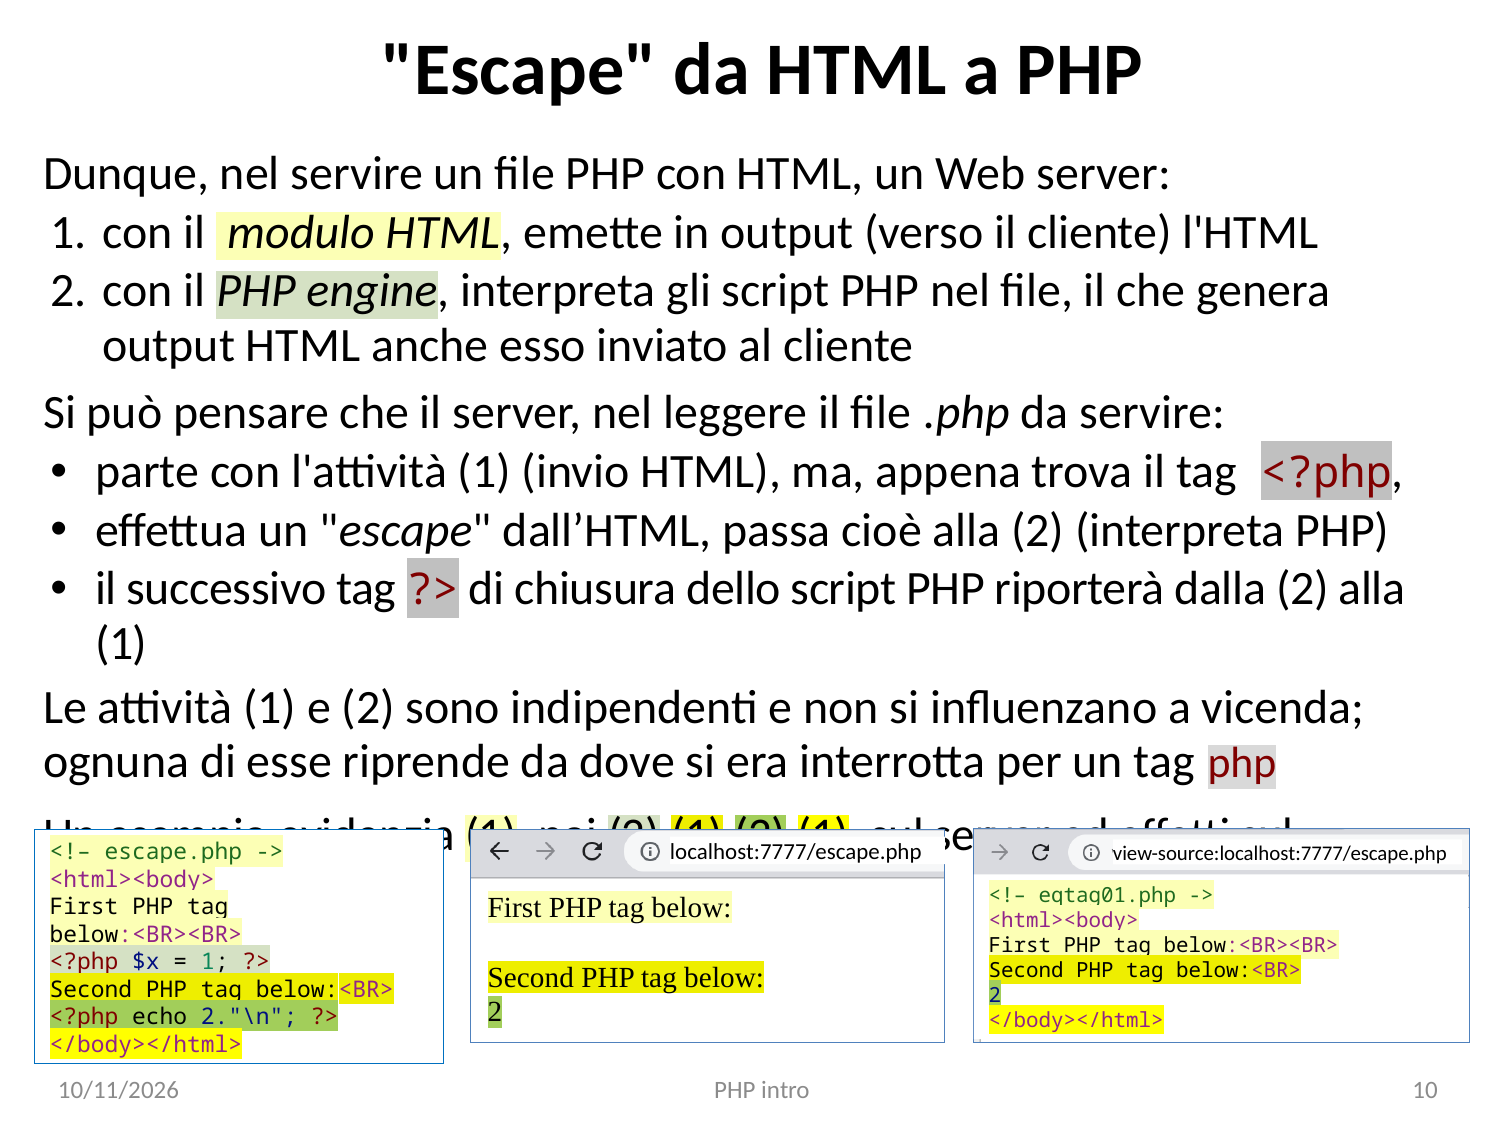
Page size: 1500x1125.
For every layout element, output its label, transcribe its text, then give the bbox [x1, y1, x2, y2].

slide_number 10 [1103, 1058, 1453, 1119]
footer PHP intro [524, 1058, 1000, 1119]
list Dunque, nel servire un file PHP con HTML, un Web server: con il modulo HTML, emette in output (verso il cliente) l'HTML con il PHP engine, interpreta gli script PHP nel file, il che genera output HTML anche esso inviato al cliente Si può pensare che il server, nel leggere il file .php da servire: parte con l'attività (1) (invio HTML), ma, appena trova il tag <?php, effettua un "escape" dall’HTML, passa cioè alla (2) (interpreta PHP) il successivo tag ?> di chiusura dello script PHP riporterà dalla (2) alla (1) Le attività (1) e (2) sono indipendenti e non si influenzano a vicenda; ognuna di esse riprende da dove si era interrotta per un tag php Un esempio evidenzia (1), poi (2),(1),(2),(1), sul server ed effetti sul browser: [28, 138, 1478, 836]
picture [470, 829, 946, 1043]
text_box <!– escape.php -> <html><body> First PHP tag below:<BR><BR> <?php $x = 1; ?> Second PHP tag below:<BR> <?php echo 2."\n"; ?> </body></html> [34, 829, 444, 1064]
title "Escape" da HTML a PHP [58, 11, 1467, 117]
picture [973, 828, 1470, 1043]
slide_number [42, 1064, 393, 1119]
